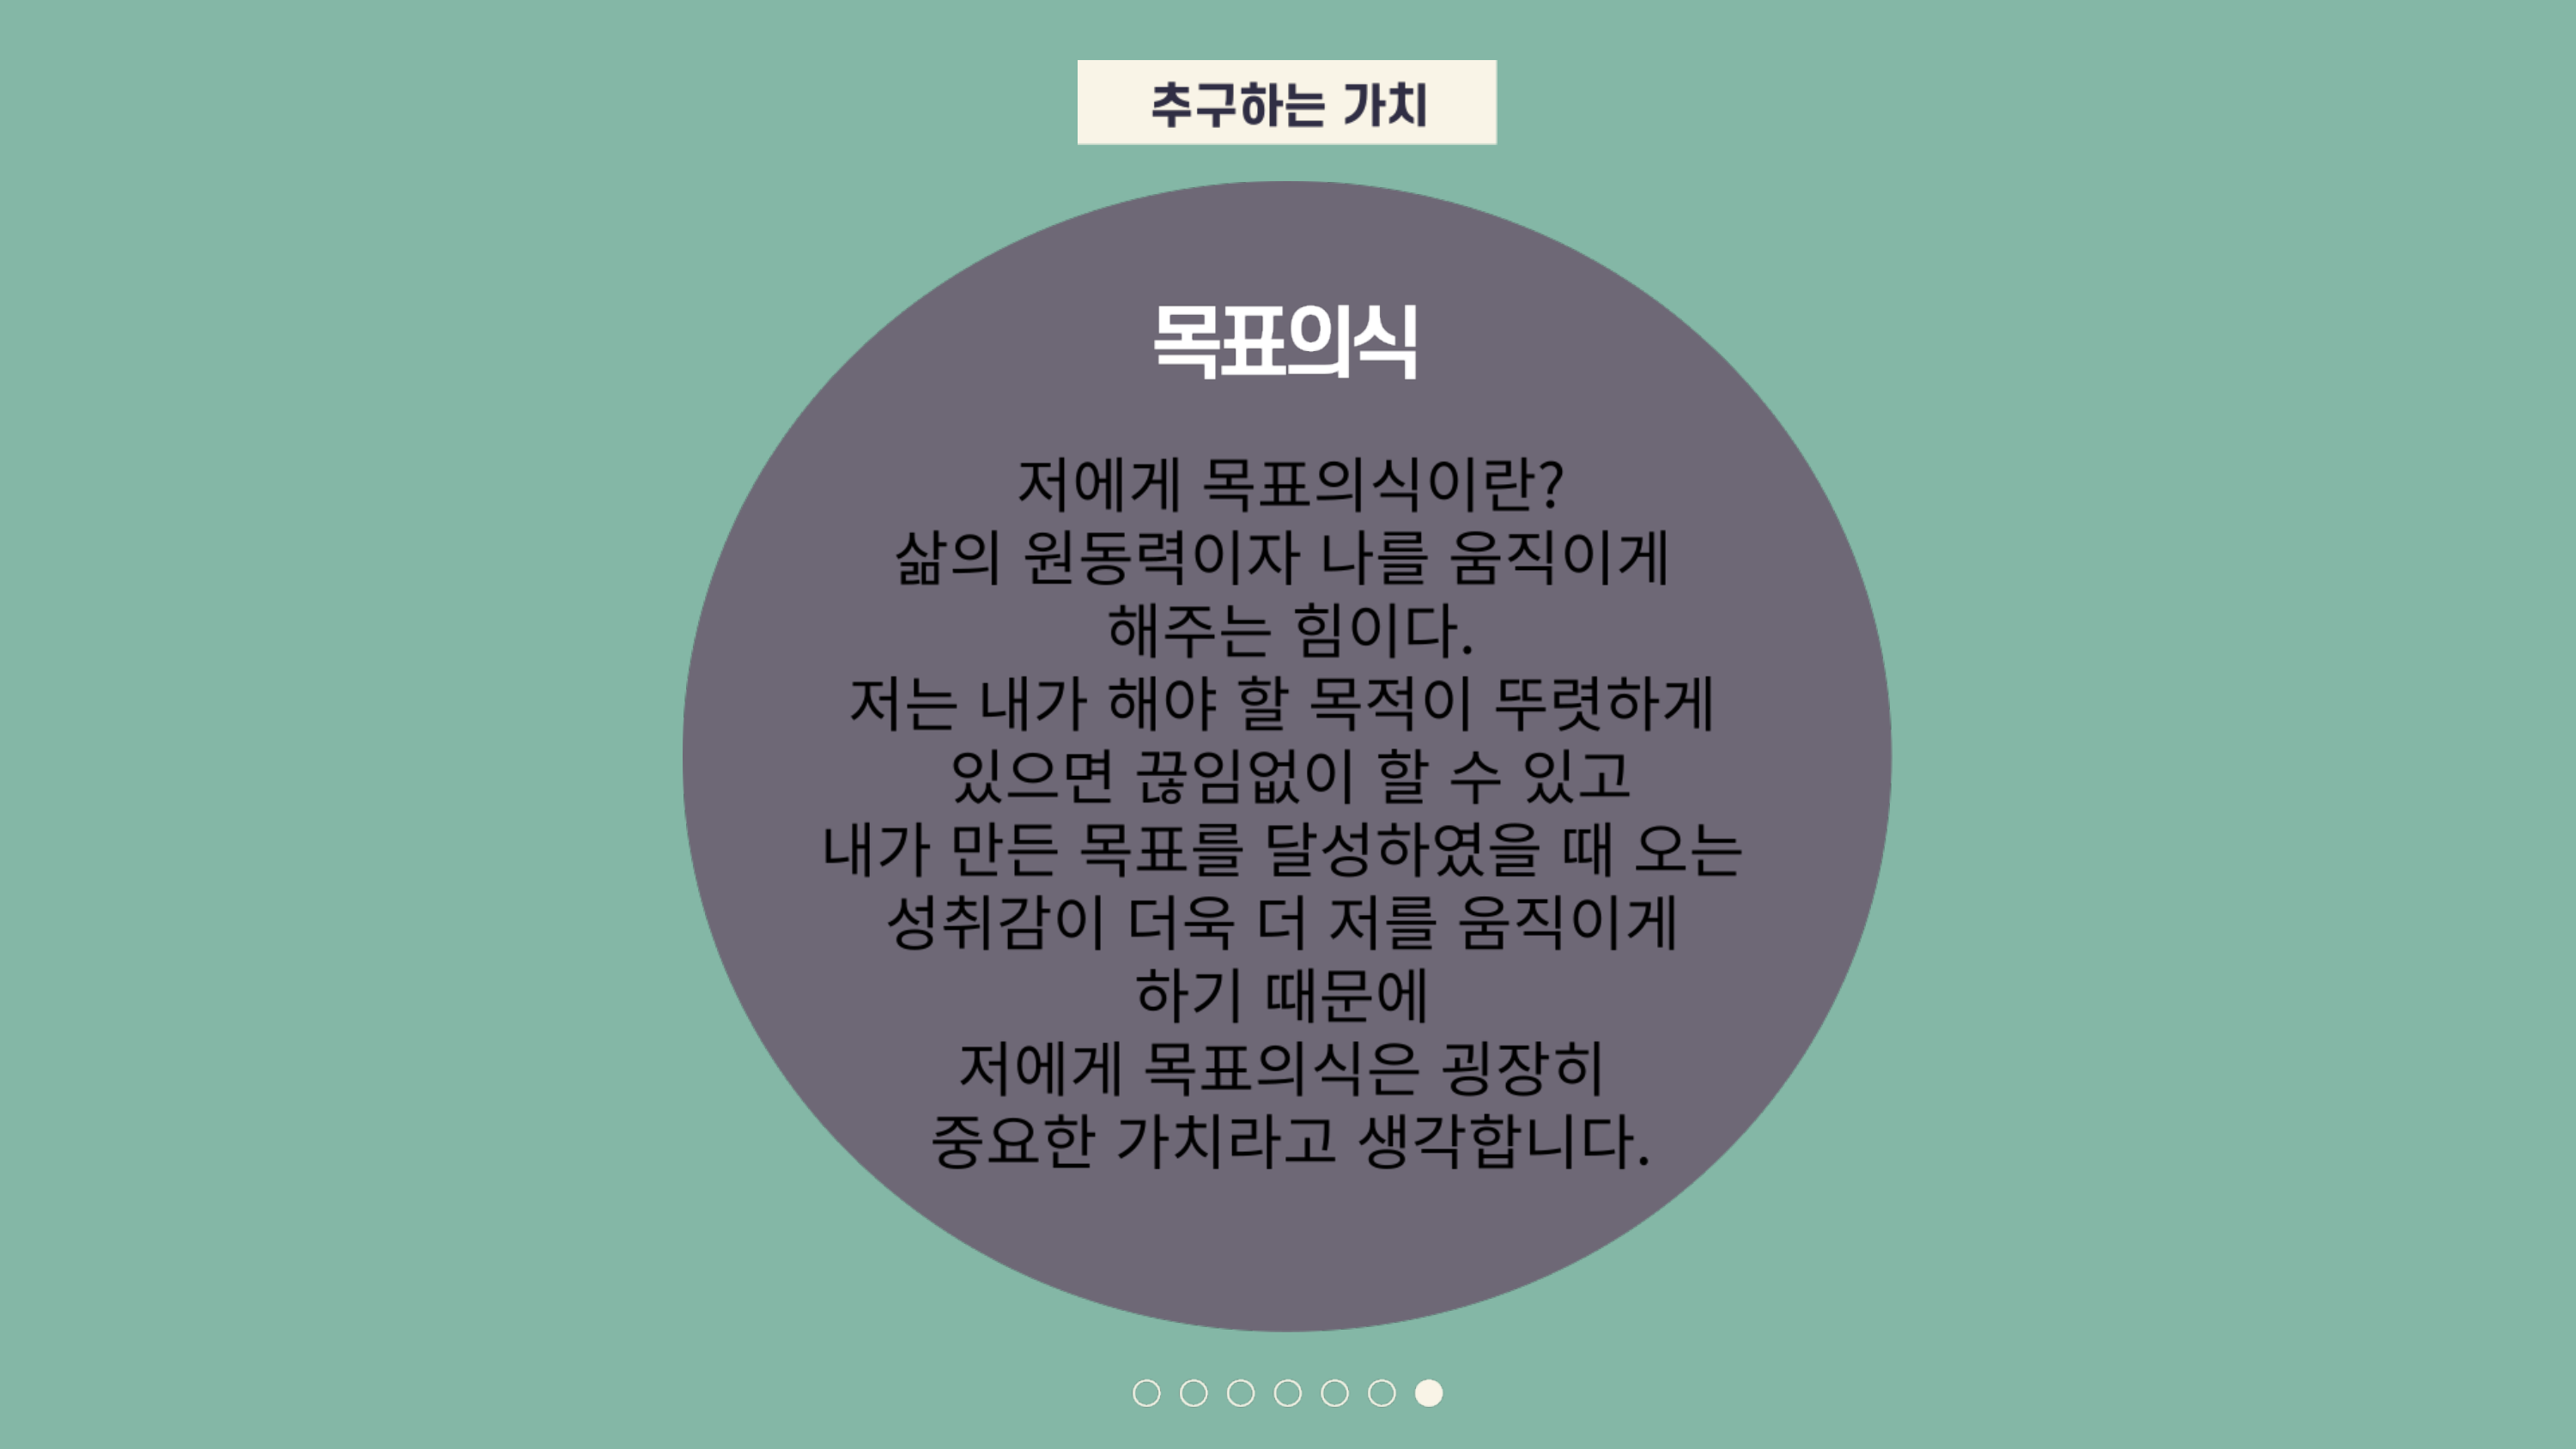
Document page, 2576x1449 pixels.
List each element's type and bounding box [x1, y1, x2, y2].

picture [775, 431, 1773, 1197]
picture [1004, 1366, 1460, 1424]
picture [1070, 67, 1454, 149]
picture [970, 260, 1463, 416]
text_box [683, 181, 1893, 1333]
text_box [1078, 60, 1498, 145]
